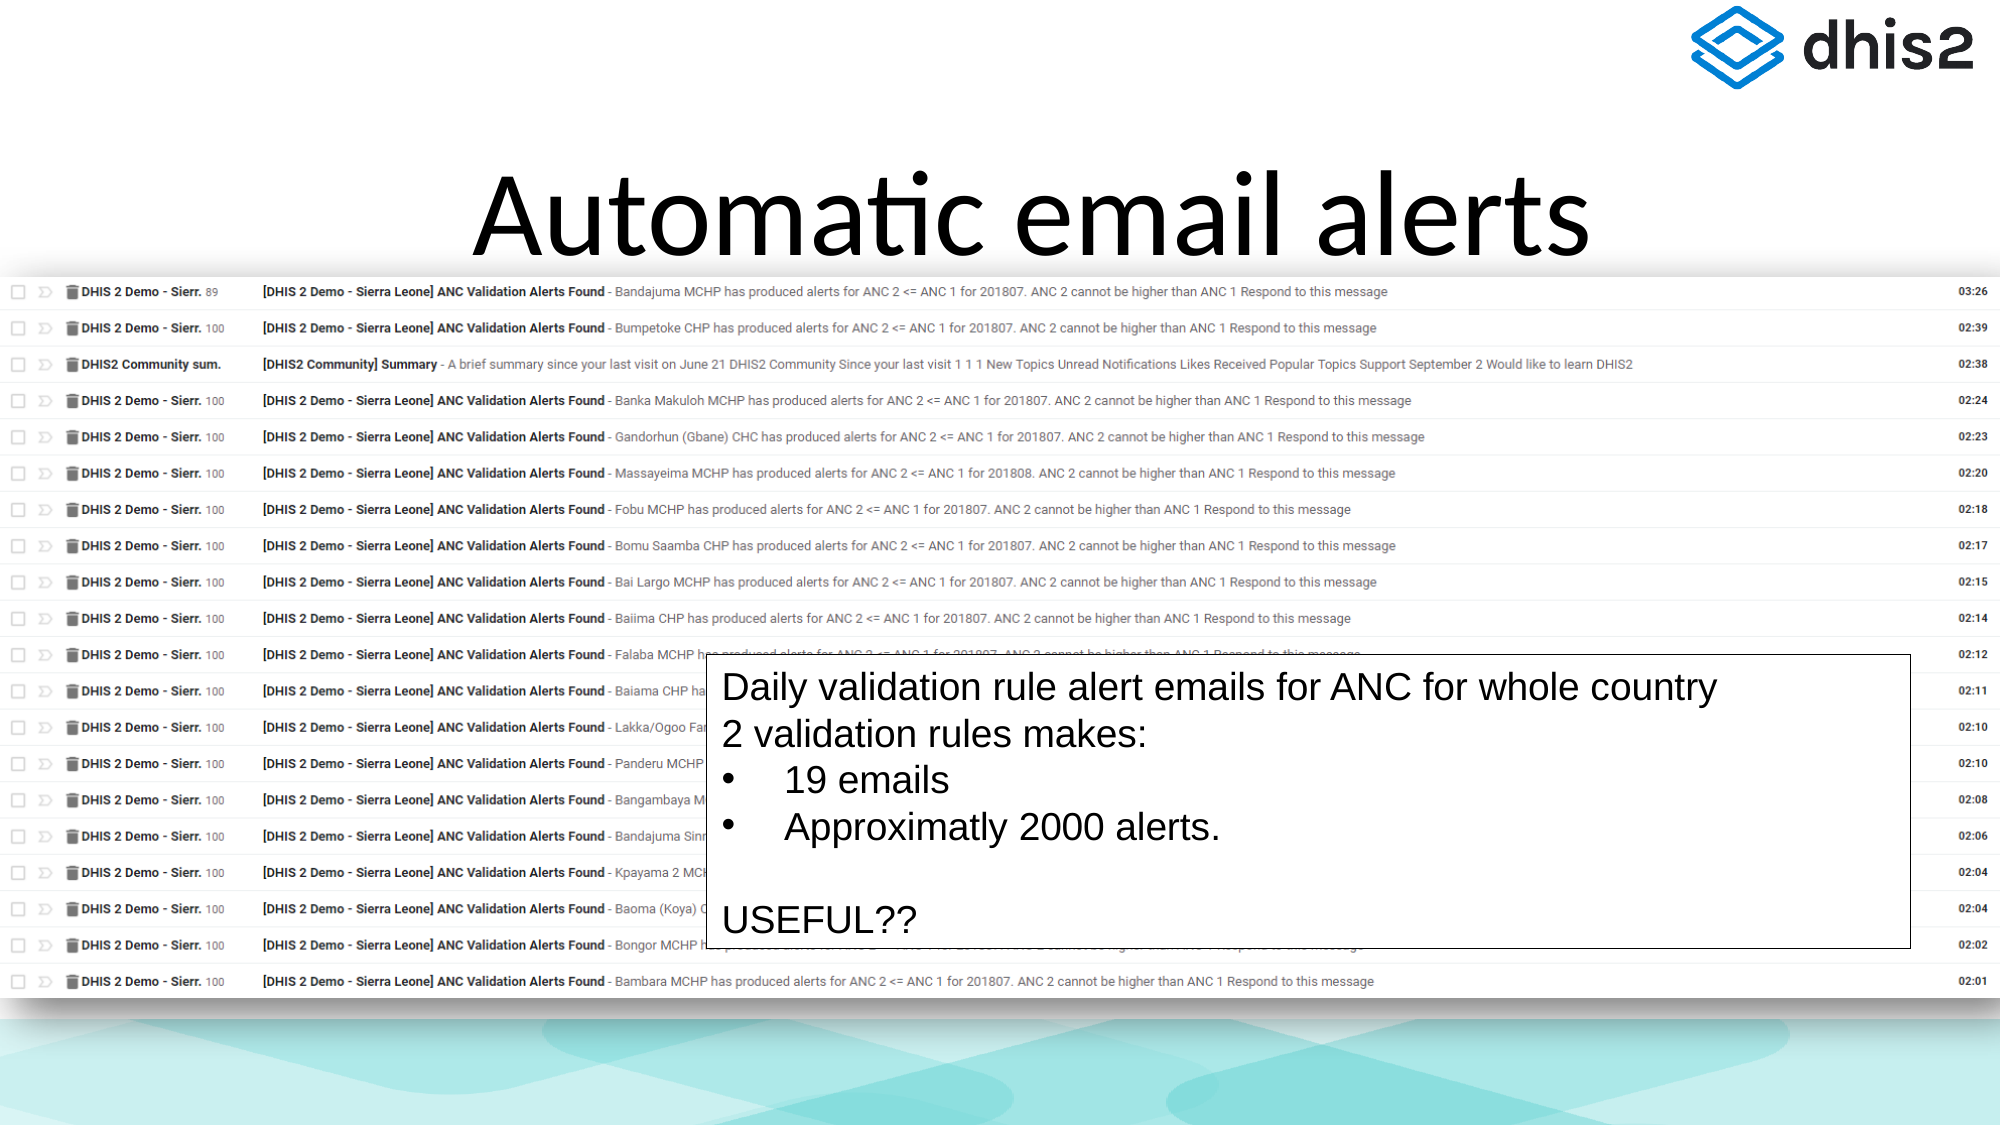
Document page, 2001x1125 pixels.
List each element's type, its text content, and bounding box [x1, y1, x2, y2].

title Automatic email alerts [166, 113, 1900, 258]
picture [0, 277, 2000, 998]
picture [1690, 4, 1974, 91]
picture [0, 1019, 2000, 1125]
